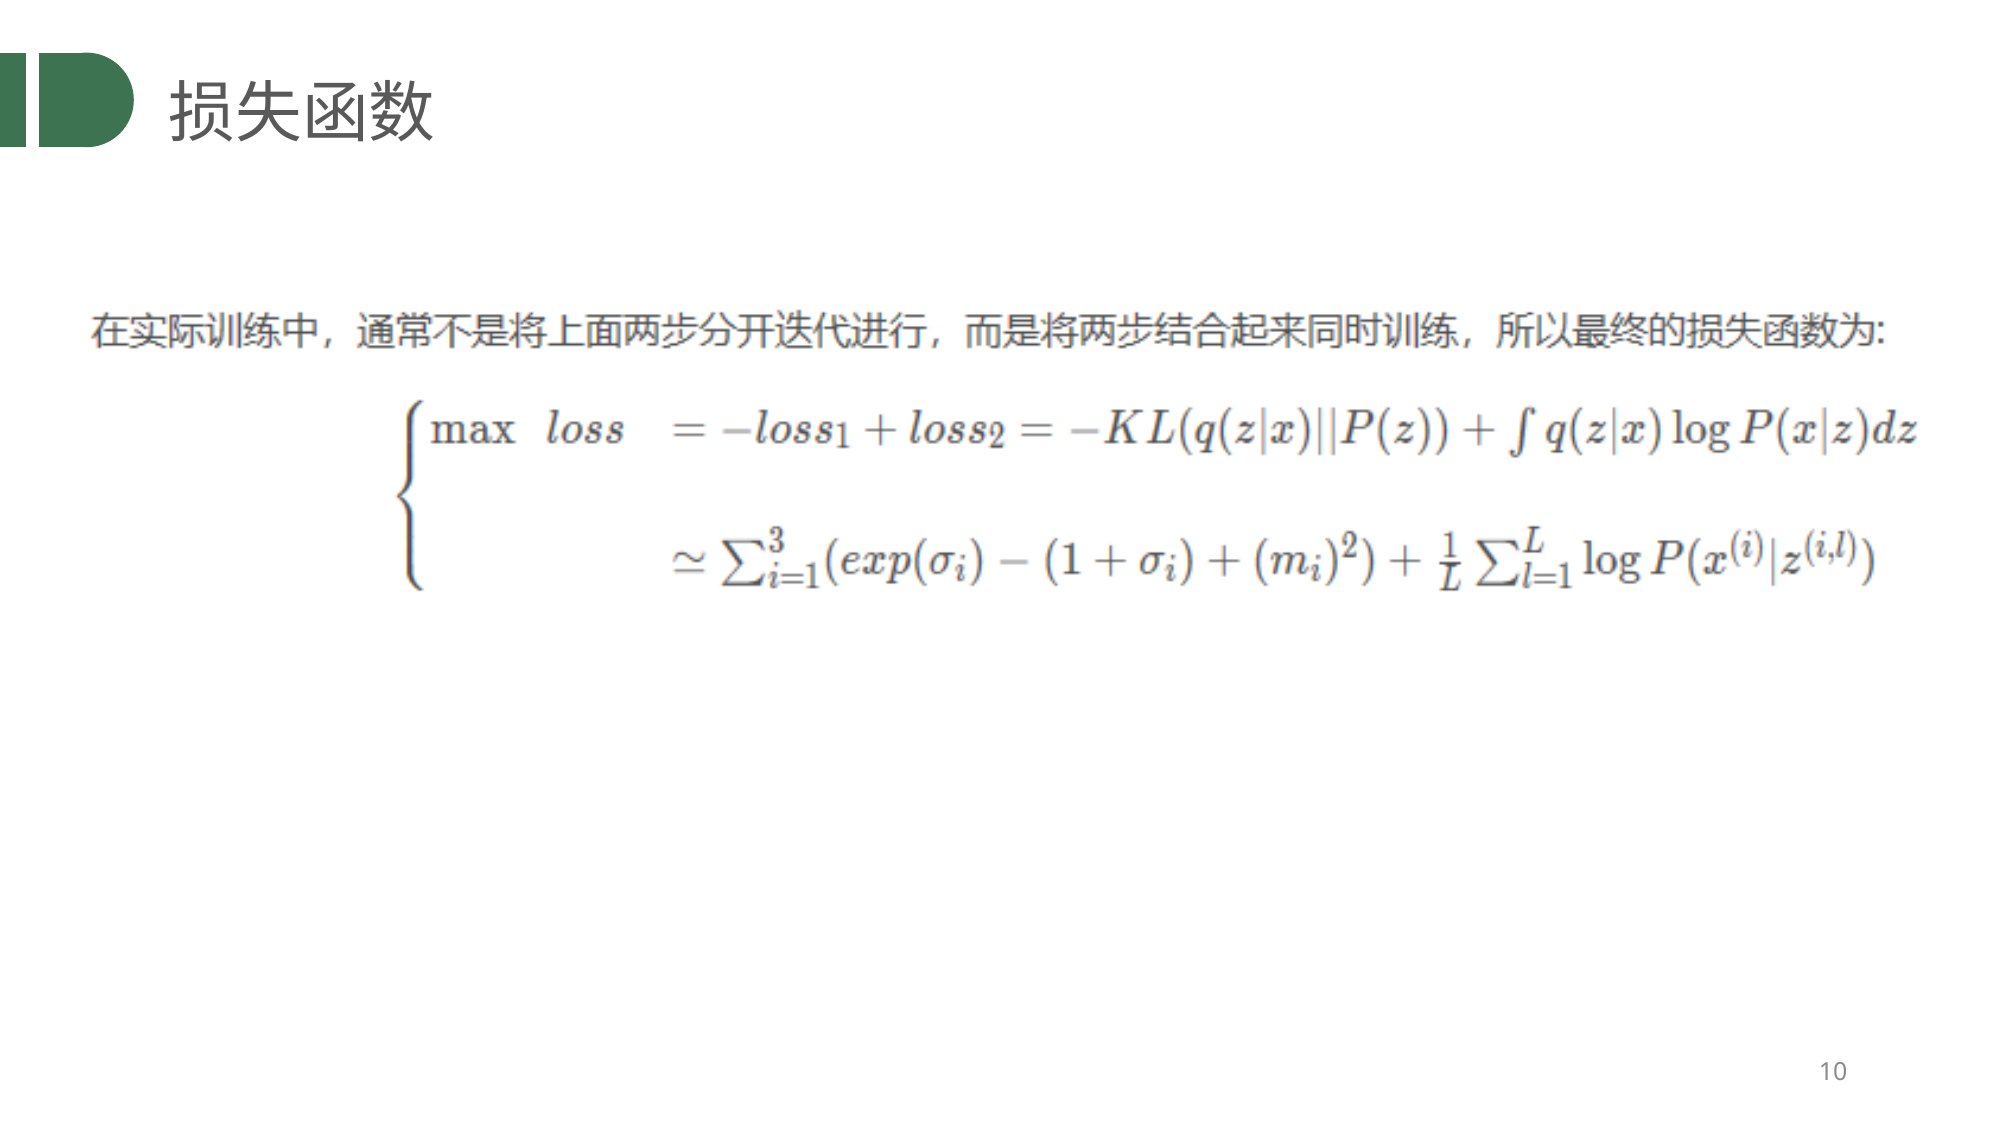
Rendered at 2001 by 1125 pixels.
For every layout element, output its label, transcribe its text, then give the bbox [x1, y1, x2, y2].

slide_number 10 [1412, 1042, 1863, 1103]
picture [73, 294, 1986, 615]
list 损失函数 [153, 62, 1448, 153]
